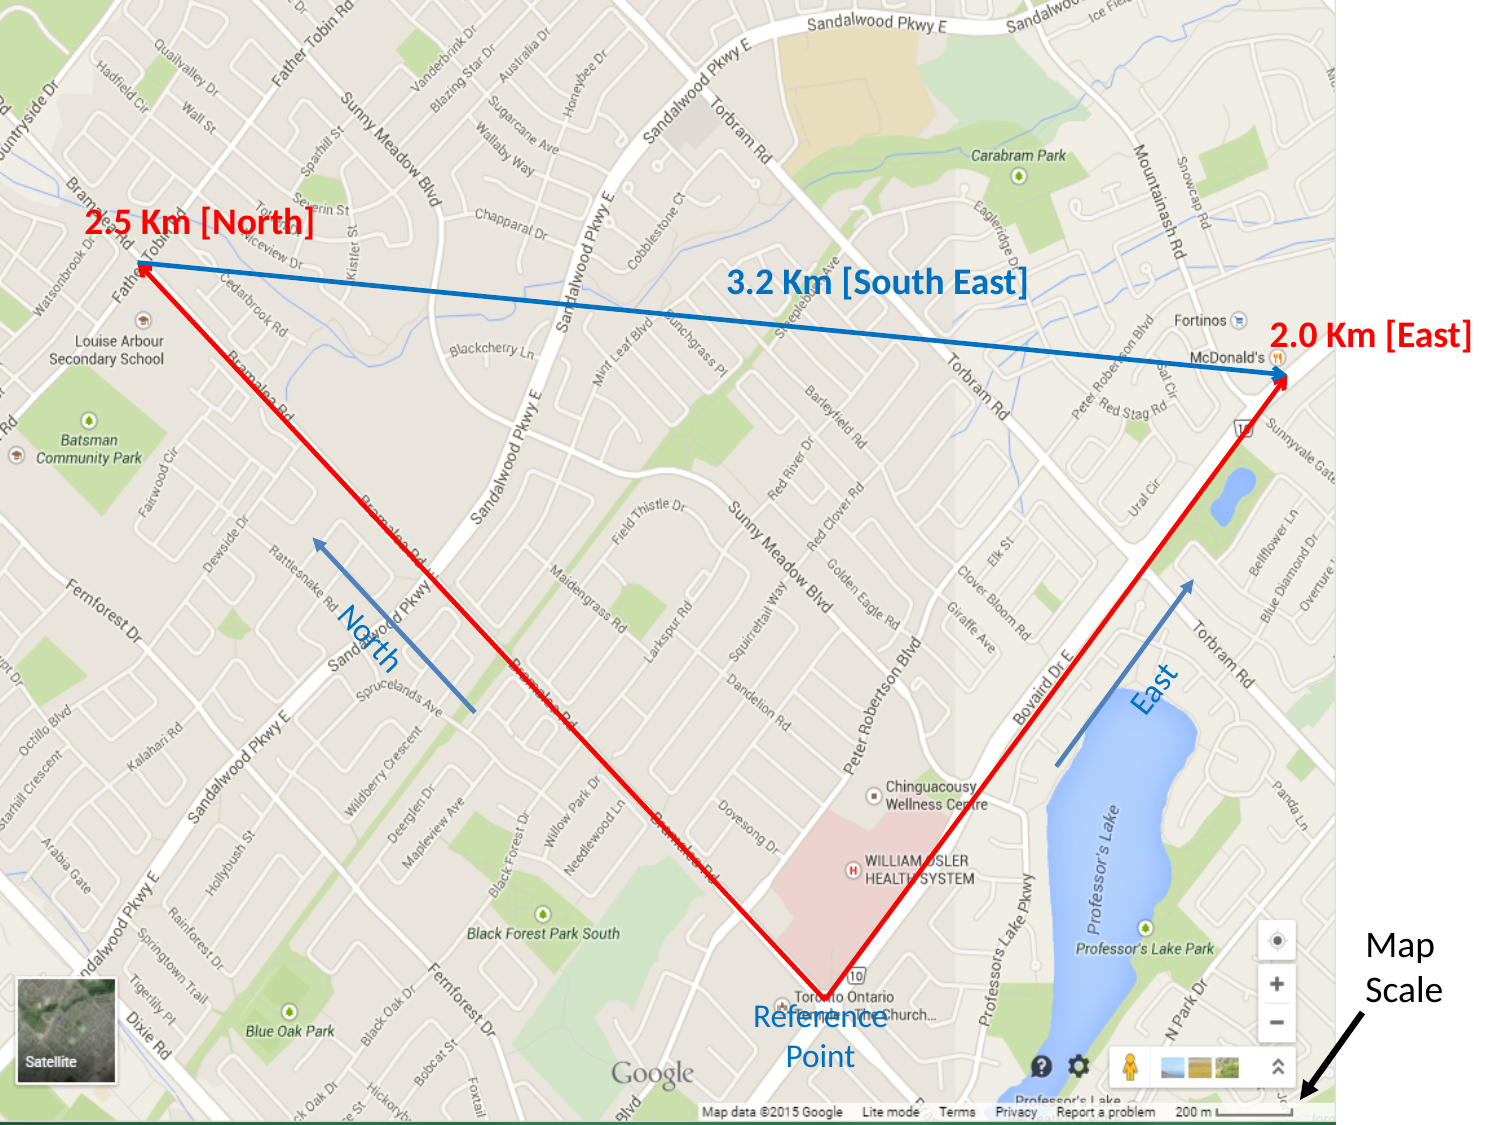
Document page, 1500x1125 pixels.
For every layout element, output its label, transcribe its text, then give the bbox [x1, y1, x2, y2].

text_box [137, 384, 819, 1001]
text_box 2.0 Km [East] [1340, 302, 1489, 363]
picture [0, 0, 1336, 1125]
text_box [137, 262, 1288, 376]
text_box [312, 537, 476, 713]
text_box Map Scale [1350, 912, 1459, 1018]
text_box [824, 382, 1288, 1001]
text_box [1299, 1012, 1363, 1101]
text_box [1055, 578, 1195, 767]
